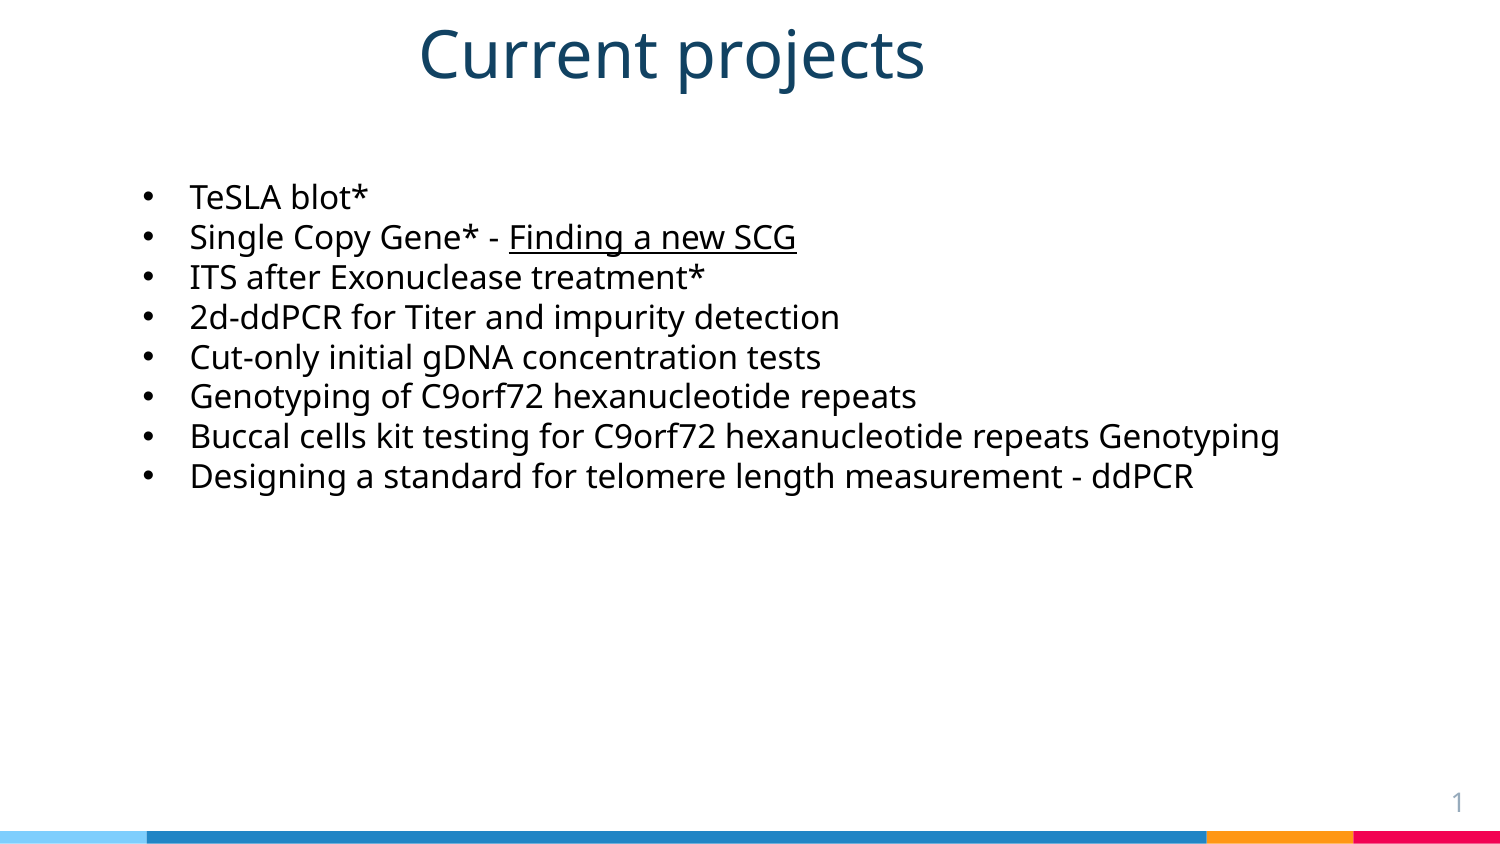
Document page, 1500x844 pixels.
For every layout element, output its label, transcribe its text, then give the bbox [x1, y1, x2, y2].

text_box Current projects [142, 0, 1203, 107]
text_box TeSLA blot* Single Copy Gene* - Finding a new SCG ITS after Exonuclease treatment* 2d-ddPCR for Titer and impurity detection Cut-only initial gDNA concentration tests Genotyping of C9orf72 hexanucleotide repeats Buccal cells kit testing for C9orf72 hexanucleotide repeats Genotyping Designing a standard for telomere length measurement - ddPCR [127, 168, 1380, 503]
slide_number 1 [1391, 770, 1482, 822]
